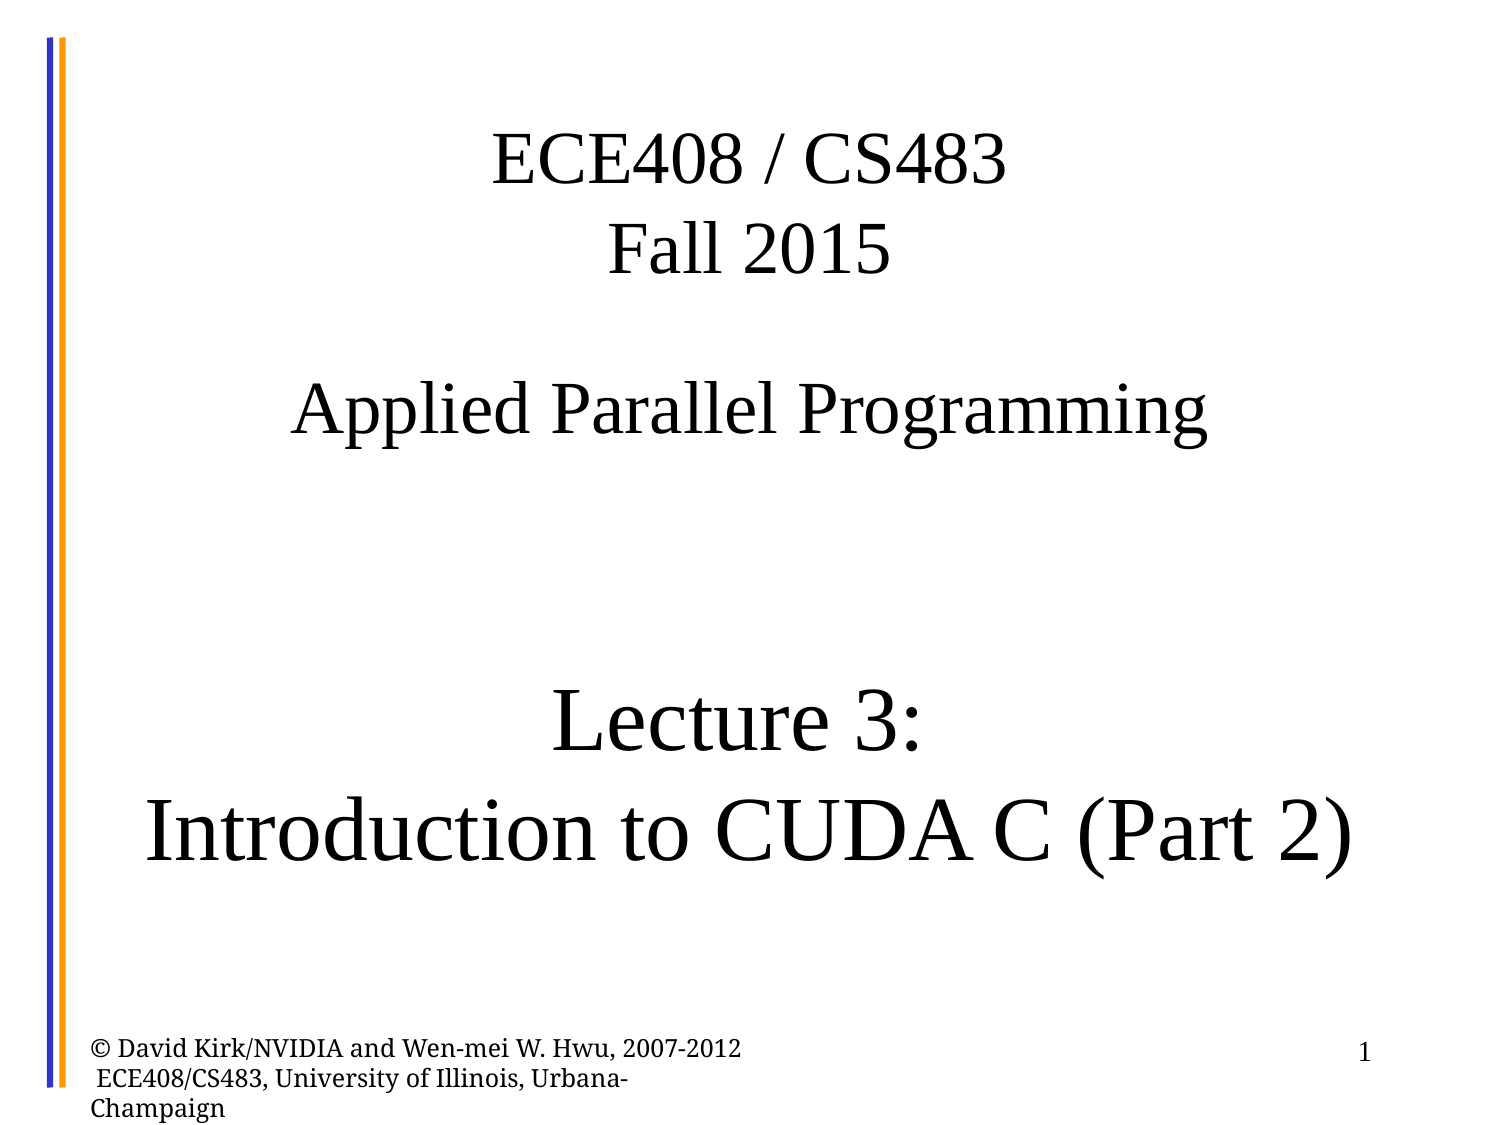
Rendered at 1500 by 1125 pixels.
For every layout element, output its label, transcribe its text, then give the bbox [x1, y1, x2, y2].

title ECE408 / CS483 Fall 2015 Applied Parallel Programming Lecture 3: Introduction to CUDA C (Part 2) [112, 212, 1388, 775]
footer © David Kirk/NVIDIA and Wen-mei W. Hwu, 2007-2012 ECE408/CS483, University of Illinois, Urbana-Champaign [74, 1024, 763, 1101]
slide_number 1 [1074, 1024, 1388, 1101]
